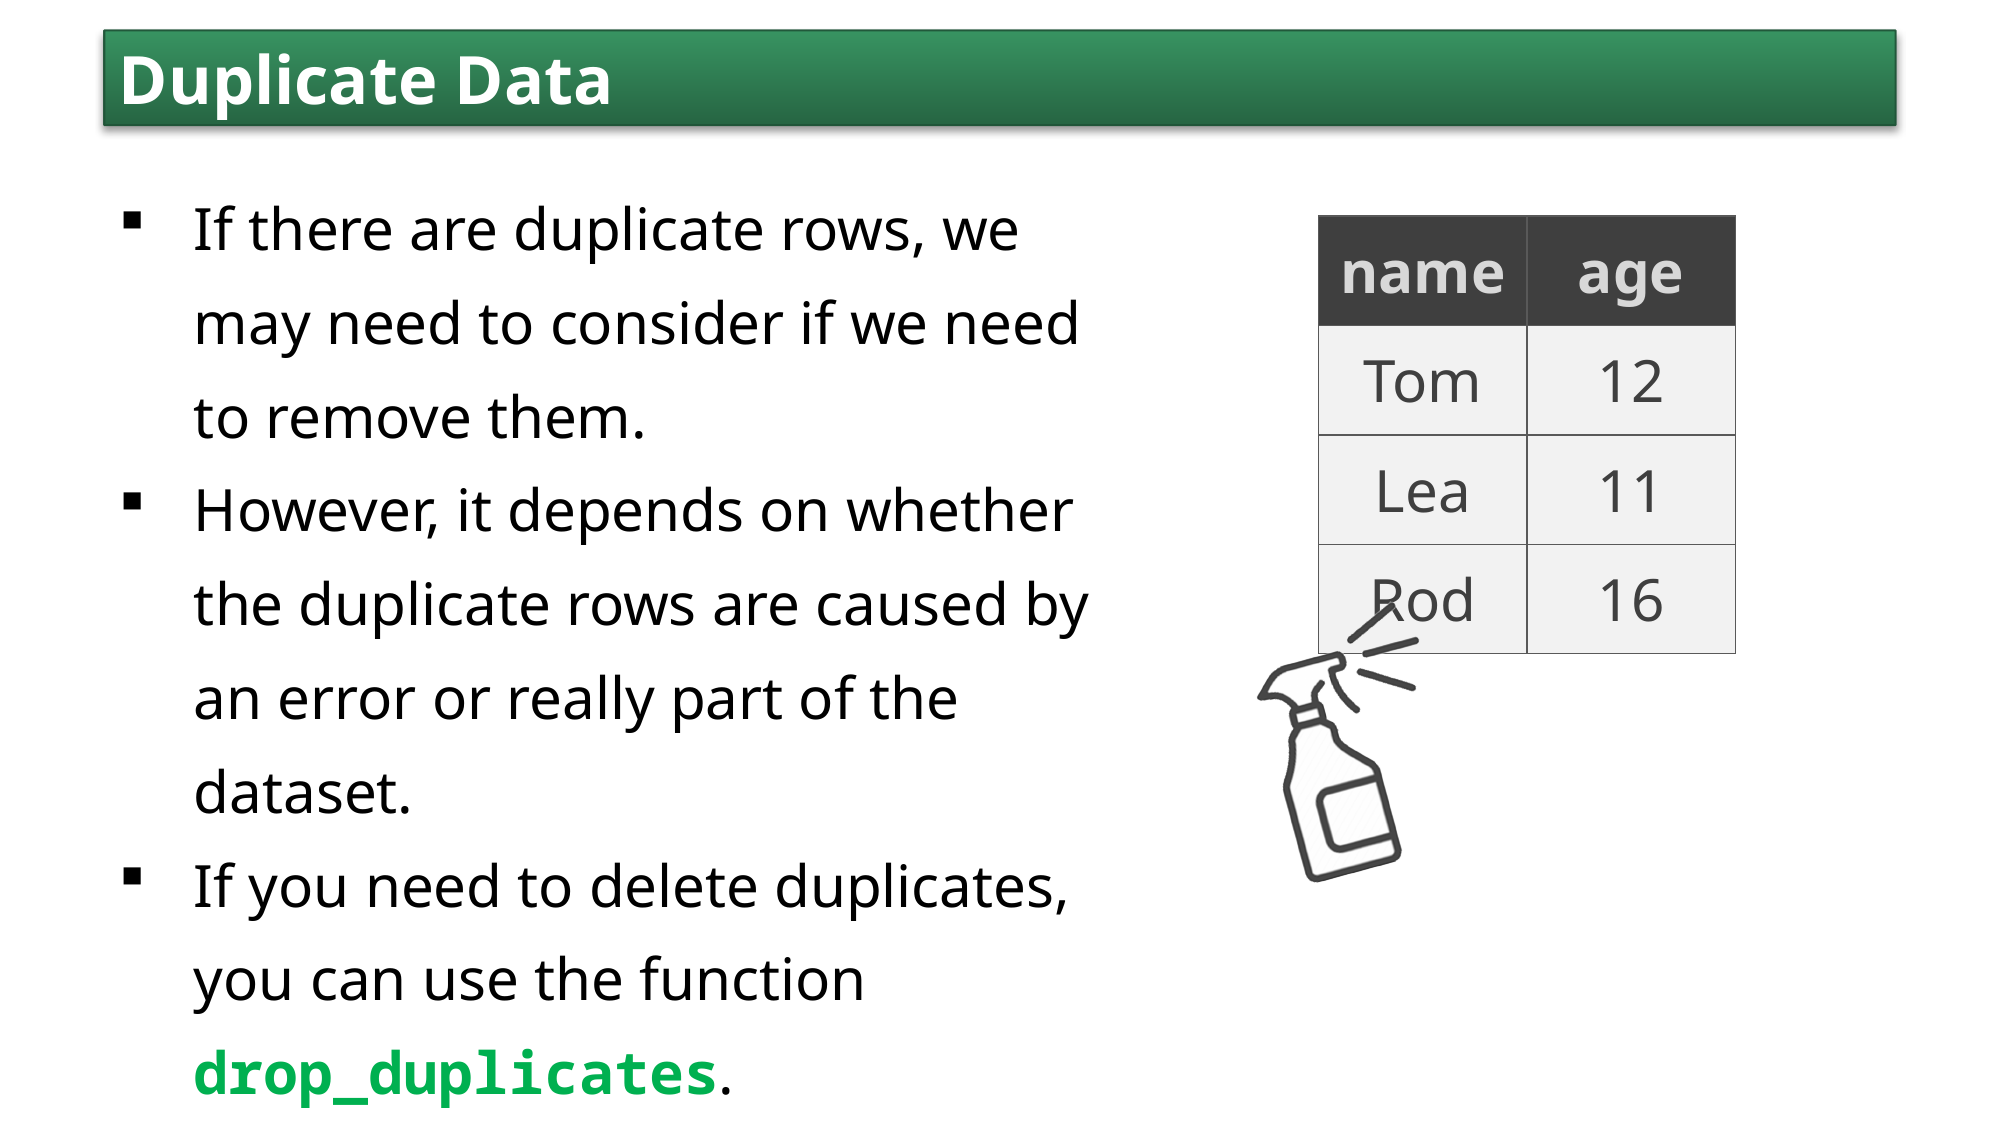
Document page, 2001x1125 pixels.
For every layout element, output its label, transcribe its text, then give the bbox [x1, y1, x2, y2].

table_cell 12 [1528, 326, 1735, 434]
table_cell 16 [1528, 545, 1735, 653]
text_box Duplicate Data [104, 30, 1896, 126]
table_cell Rod [1319, 545, 1526, 653]
table_header name [1319, 217, 1526, 325]
text_box If there are duplicate rows, we may need to consider if we need to remove them. However, it depends on whether the duplicate rows are caused by an error or really part of the dataset. If you need to delete duplicates, you can use the function drop_duplicates. [104, 161, 1155, 1125]
picture [1193, 585, 1509, 902]
table_cell 11 [1528, 436, 1735, 544]
table_header age [1528, 217, 1735, 325]
table_cell Tom [1319, 326, 1526, 434]
table_cell Lea [1319, 436, 1526, 544]
